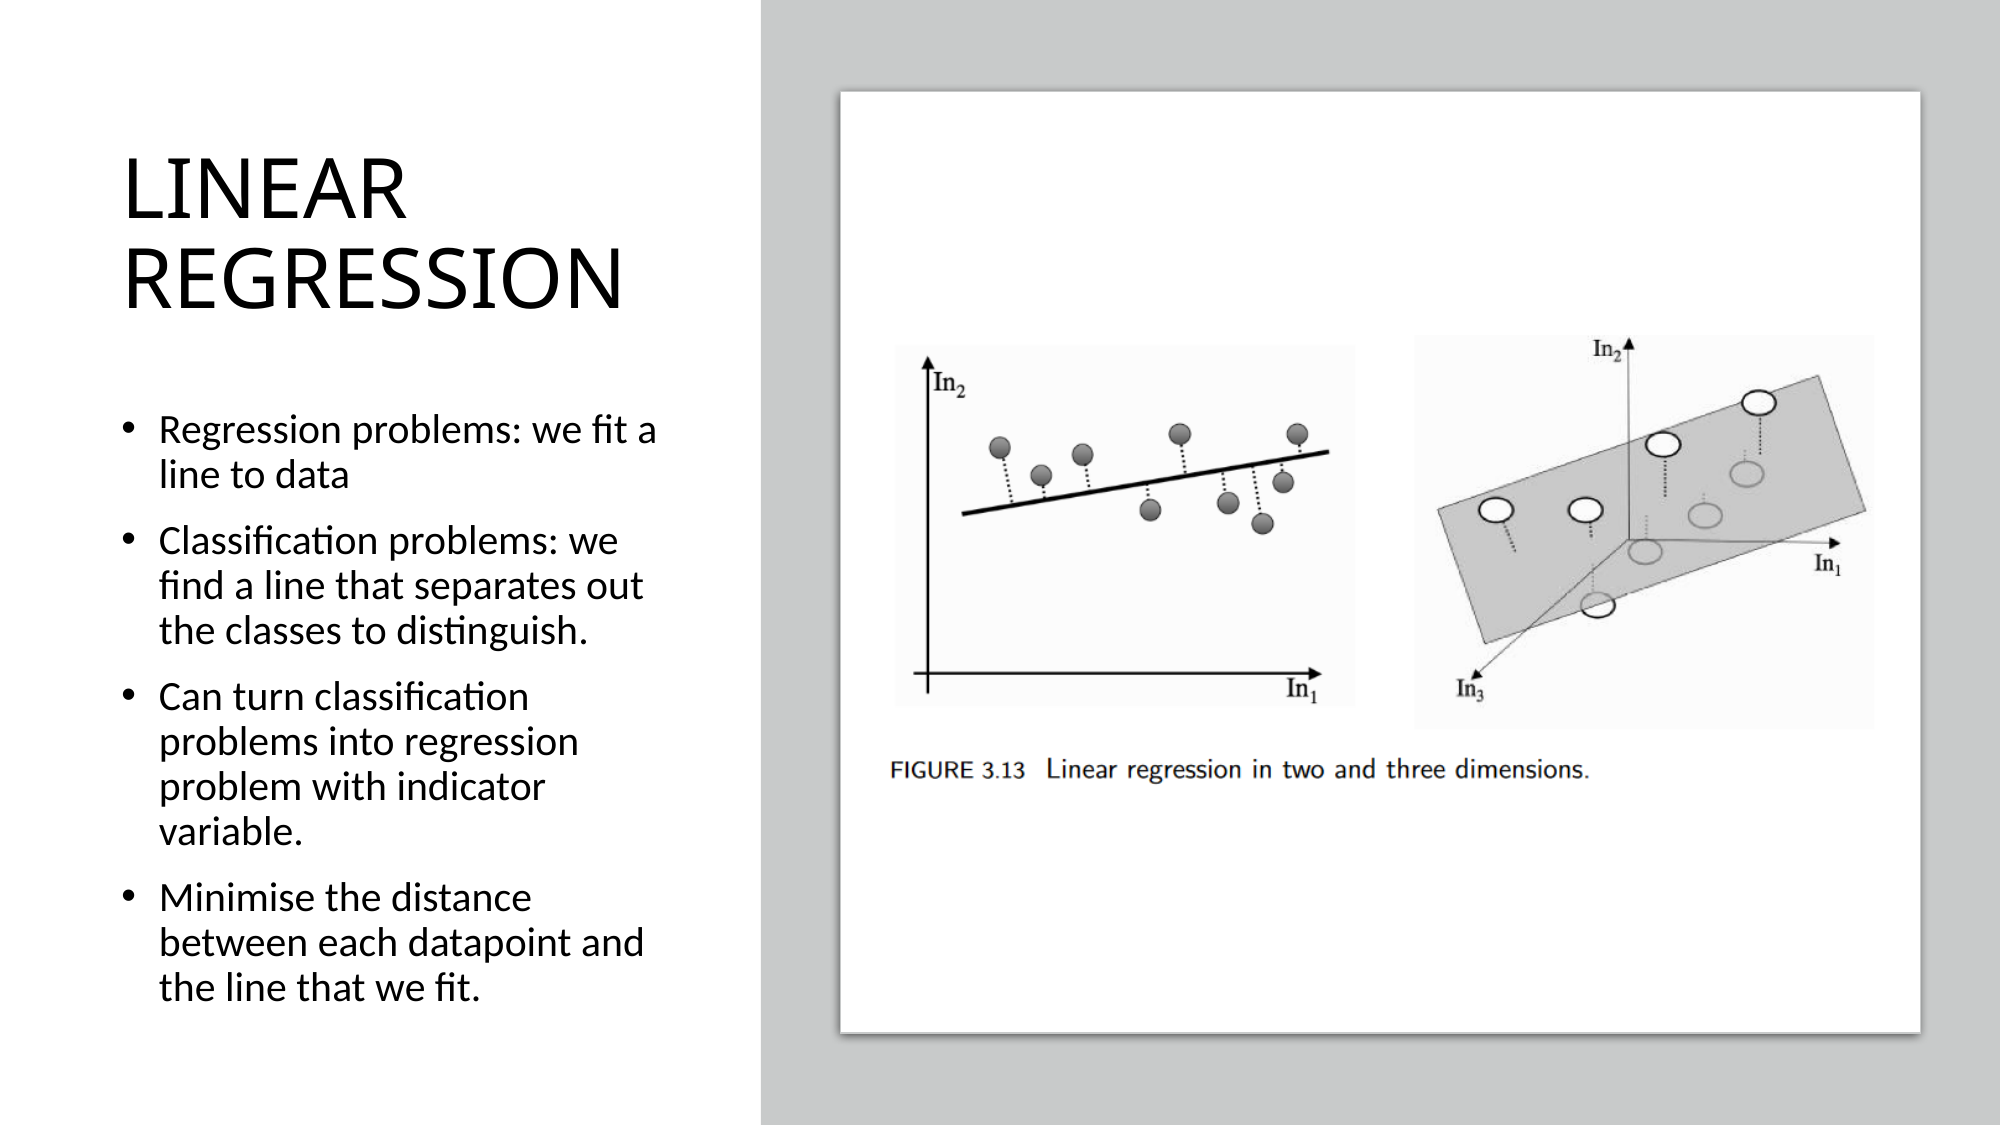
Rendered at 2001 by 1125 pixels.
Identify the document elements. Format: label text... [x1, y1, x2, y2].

list Regression problems: we fit a line to data Classification problems: we find a line that separates out the classes to distinguish. Can turn classification problems into regression problem with indicator variable. Minimise the distance between each datapoint and the line that we fit. [106, 399, 682, 1021]
picture [886, 335, 1875, 790]
text_box [760, 0, 2000, 1125]
text_box [839, 90, 1922, 1034]
title LINEAR REGRESSION [106, 103, 682, 370]
